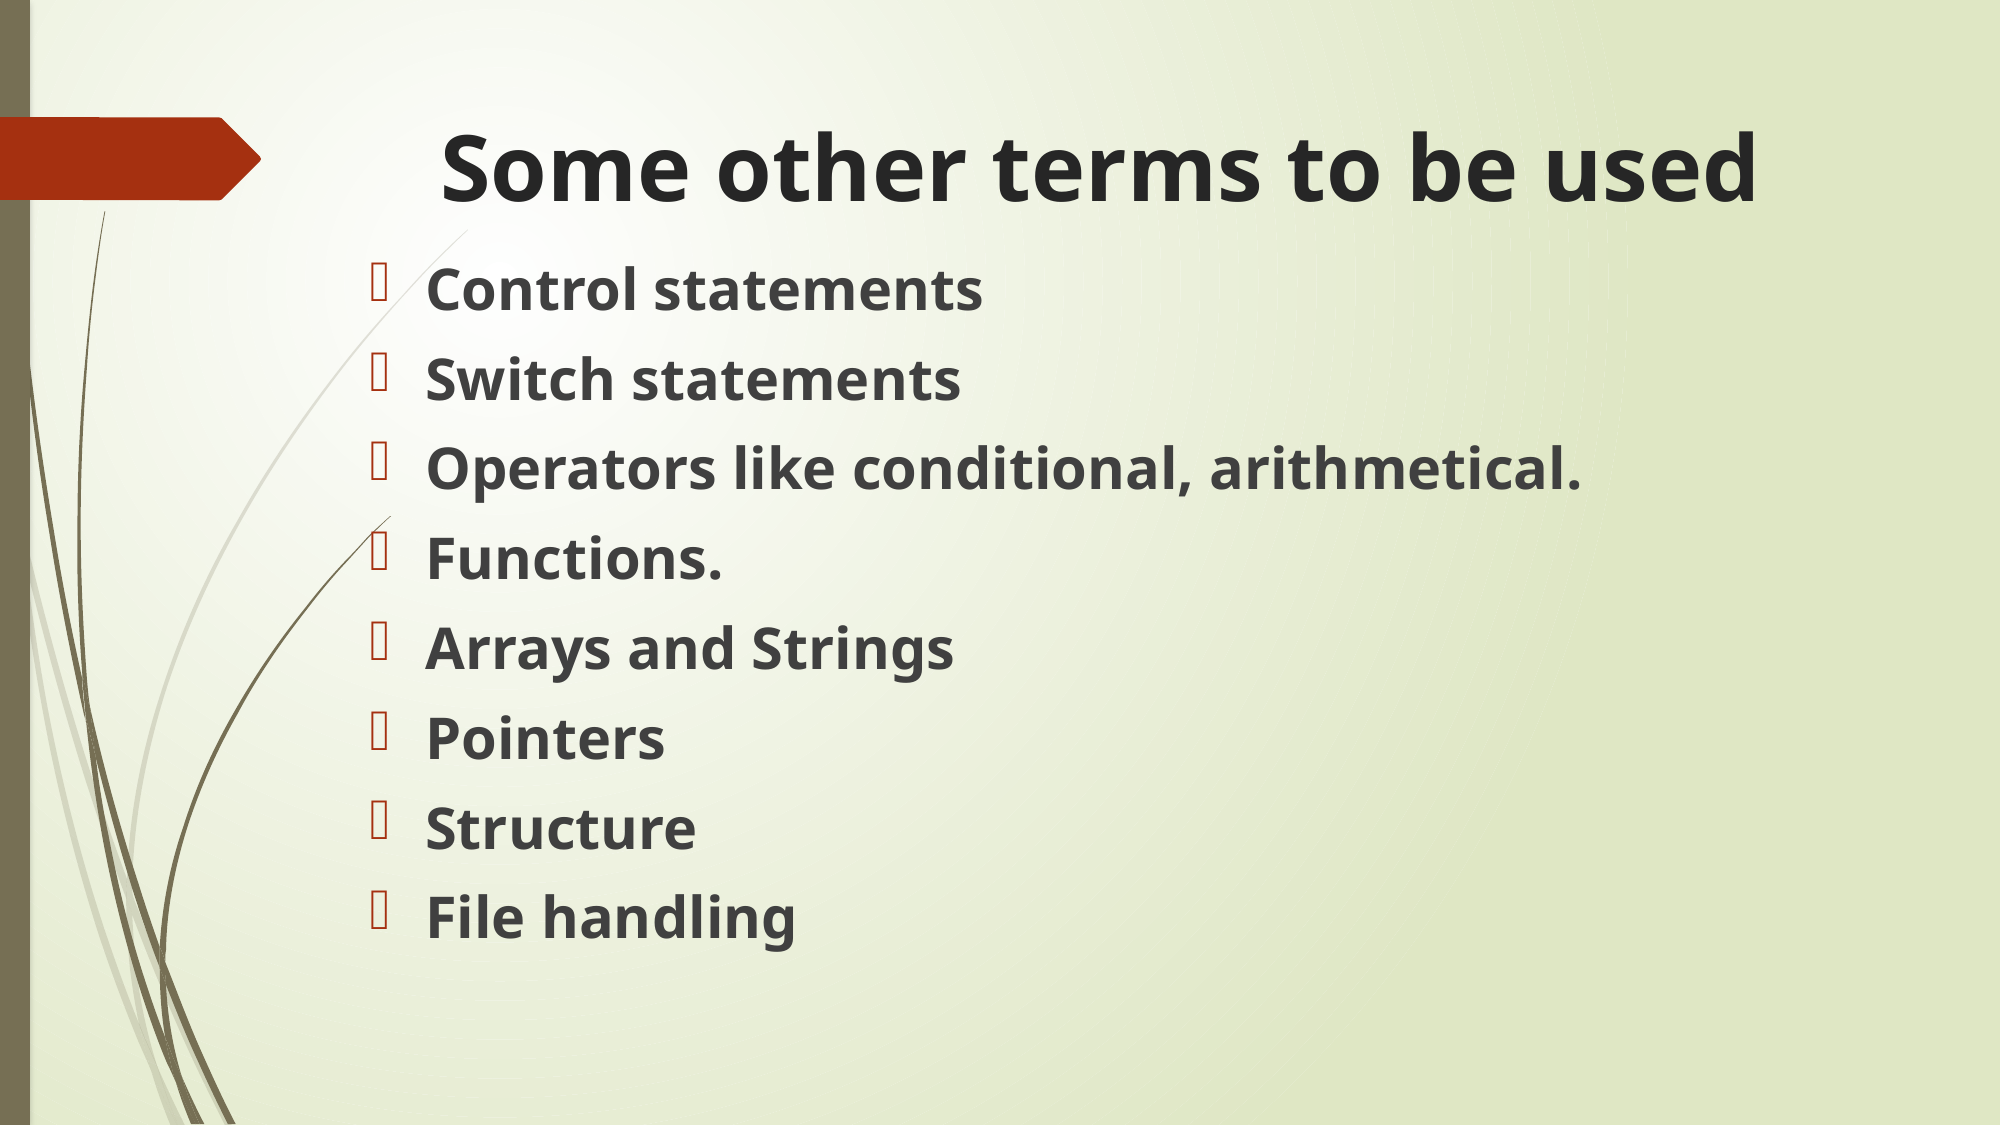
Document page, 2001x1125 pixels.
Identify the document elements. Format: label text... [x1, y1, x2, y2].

list Control statements Switch statements Operators like conditional, arithmetical. Functions. Arrays and Strings Pointers Structure File handling [354, 245, 1888, 962]
title Some other terms to be used [425, 102, 1888, 245]
